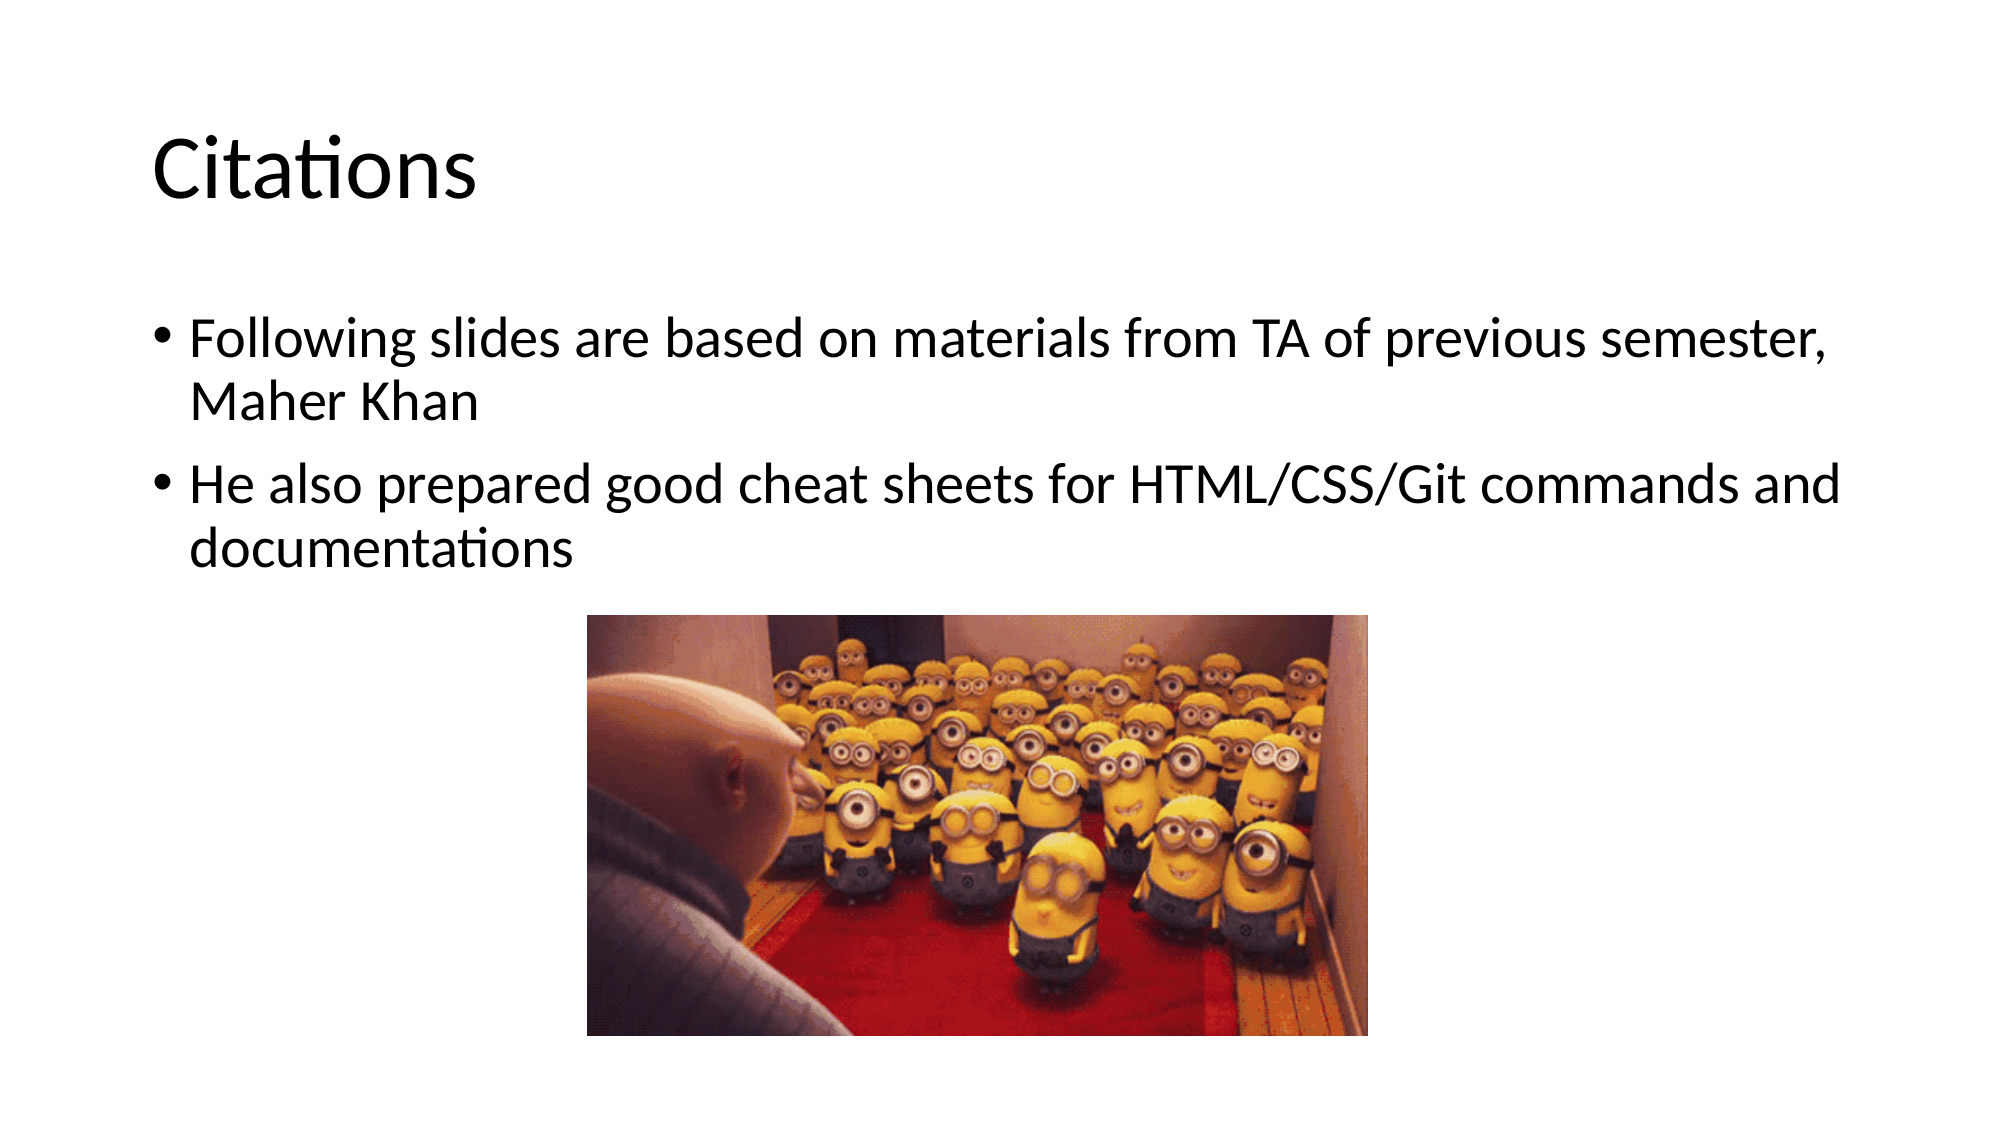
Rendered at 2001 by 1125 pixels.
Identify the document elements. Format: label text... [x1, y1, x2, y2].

list Following slides are based on materials from TA of previous semester, Maher Khan He also prepared good cheat sheets for HTML/CSS/Git commands and documentations [137, 299, 1863, 1014]
picture [587, 615, 1368, 1036]
title Citations [137, 59, 1863, 278]
